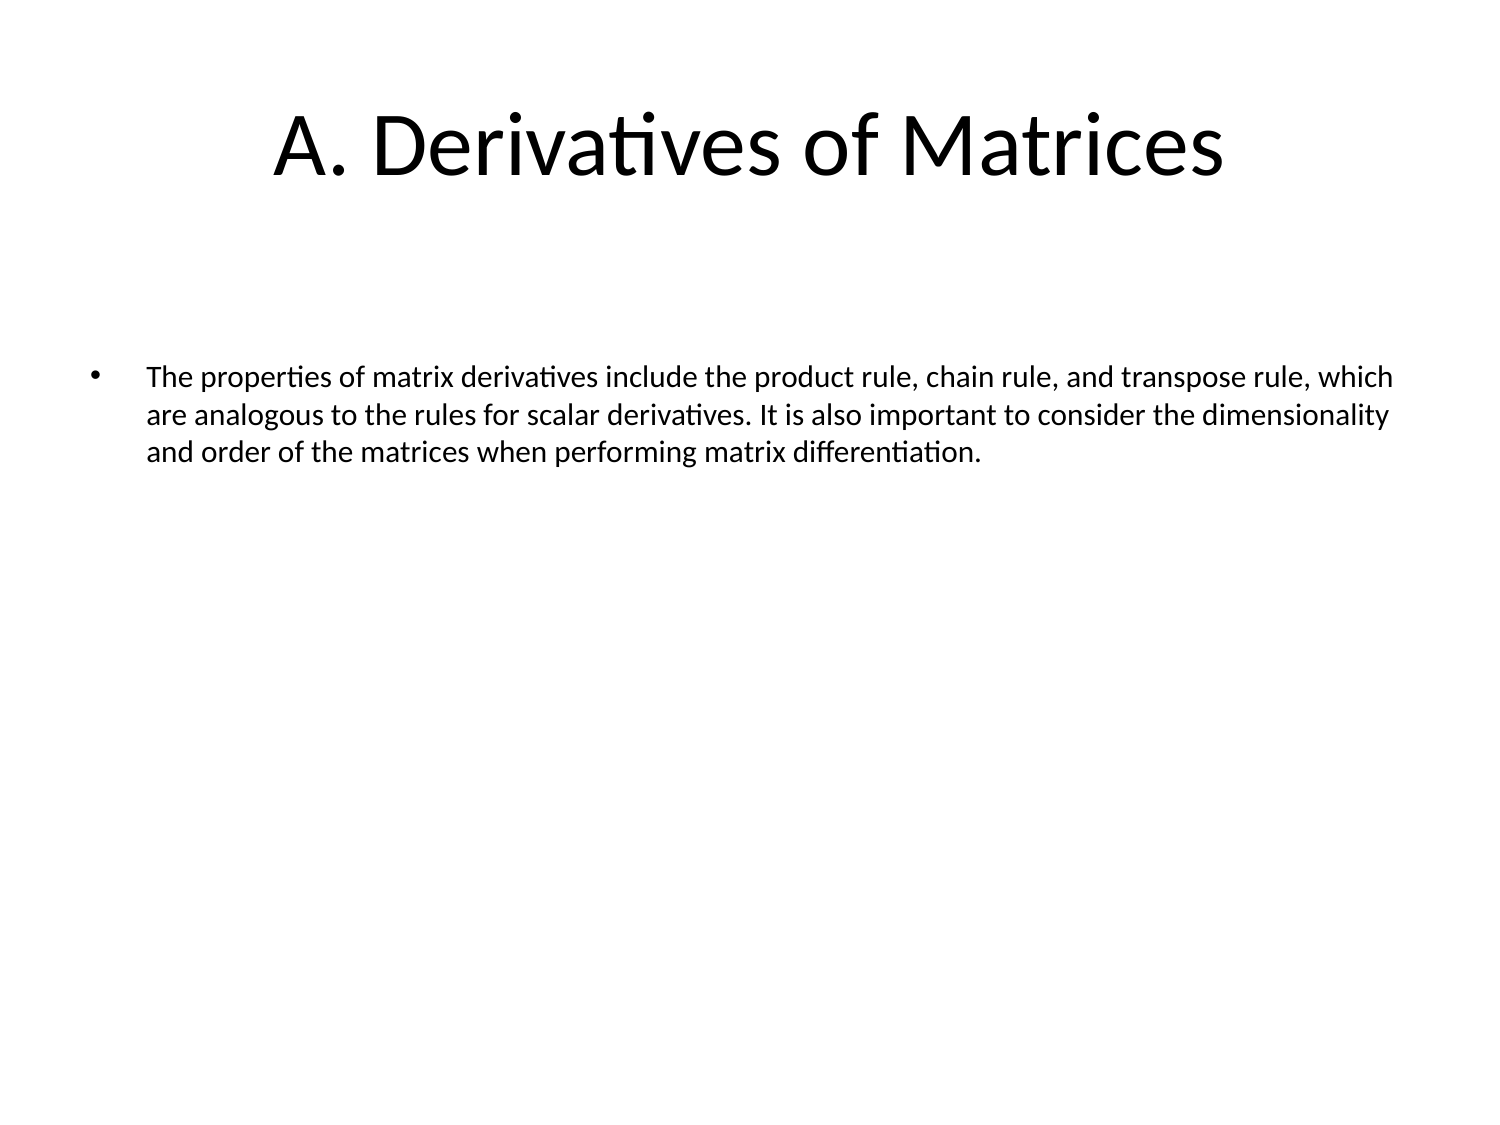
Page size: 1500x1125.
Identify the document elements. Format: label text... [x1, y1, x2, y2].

title A. Derivatives of Matrices [75, 45, 1425, 233]
list The properties of matrix derivatives include the product rule, chain rule, and transpose rule, which are analogous to the rules for scalar derivatives. It is also important to consider the dimensionality and order of the matrices when performing matrix differentiation. [75, 262, 1425, 1005]
